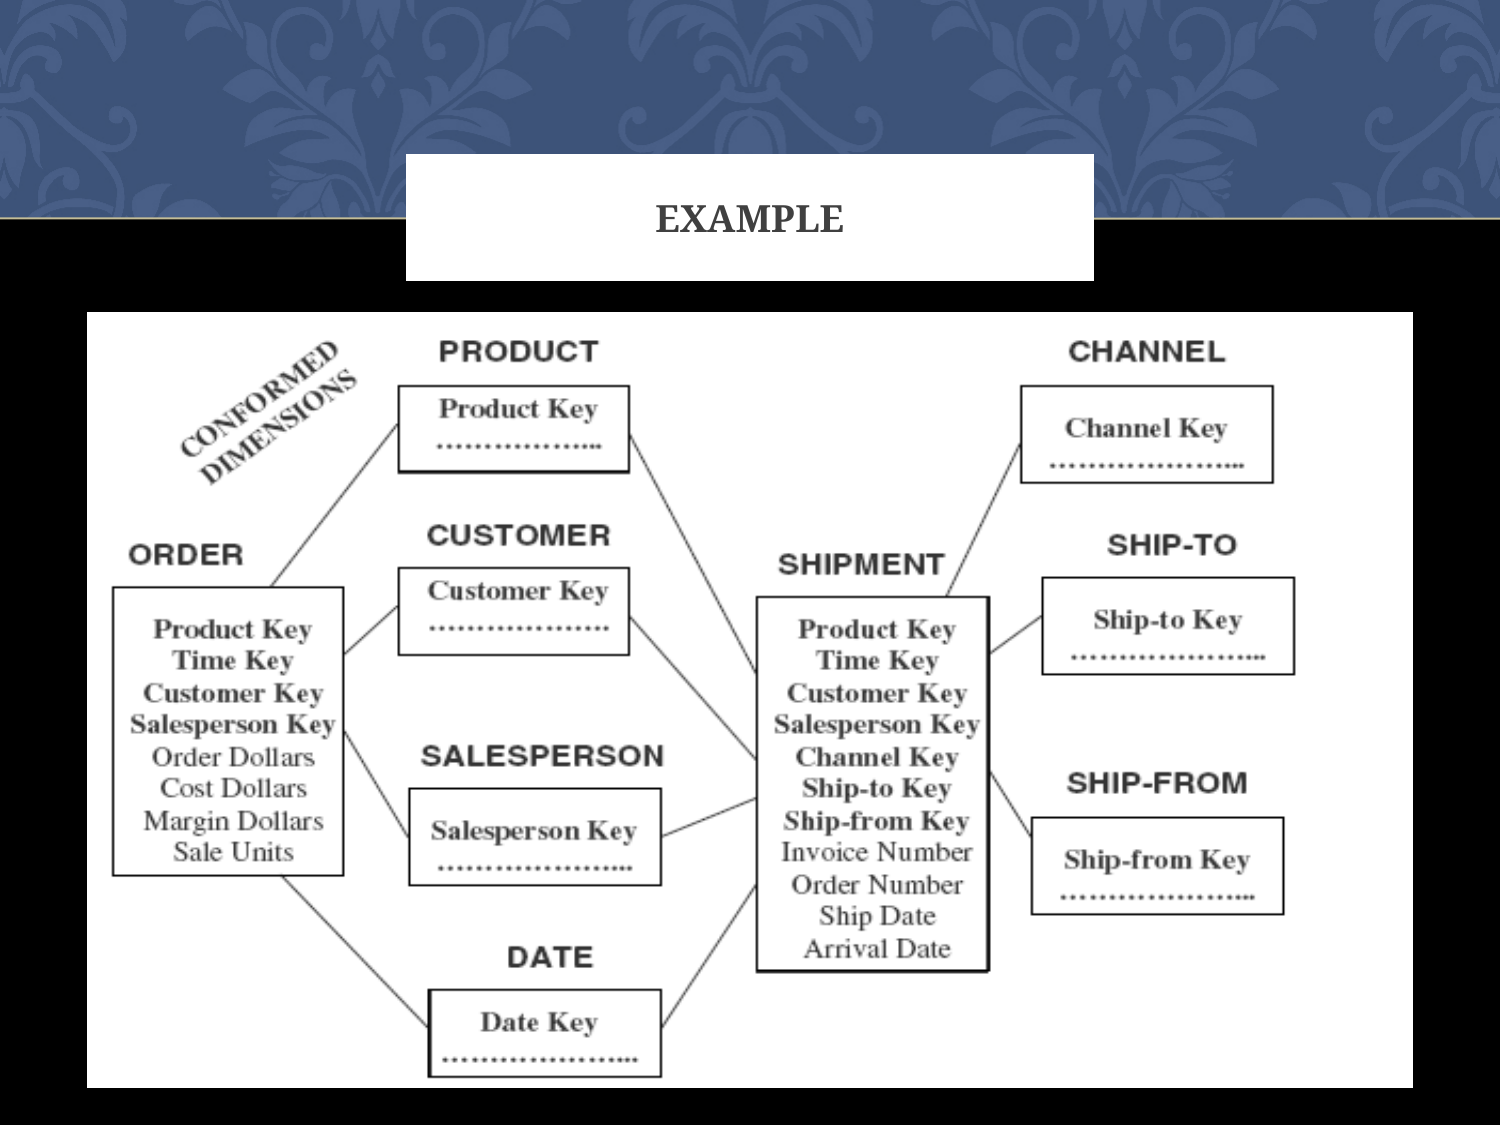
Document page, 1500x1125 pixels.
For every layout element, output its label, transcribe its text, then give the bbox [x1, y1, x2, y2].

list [87, 312, 1413, 1088]
title Example [406, 154, 1094, 281]
